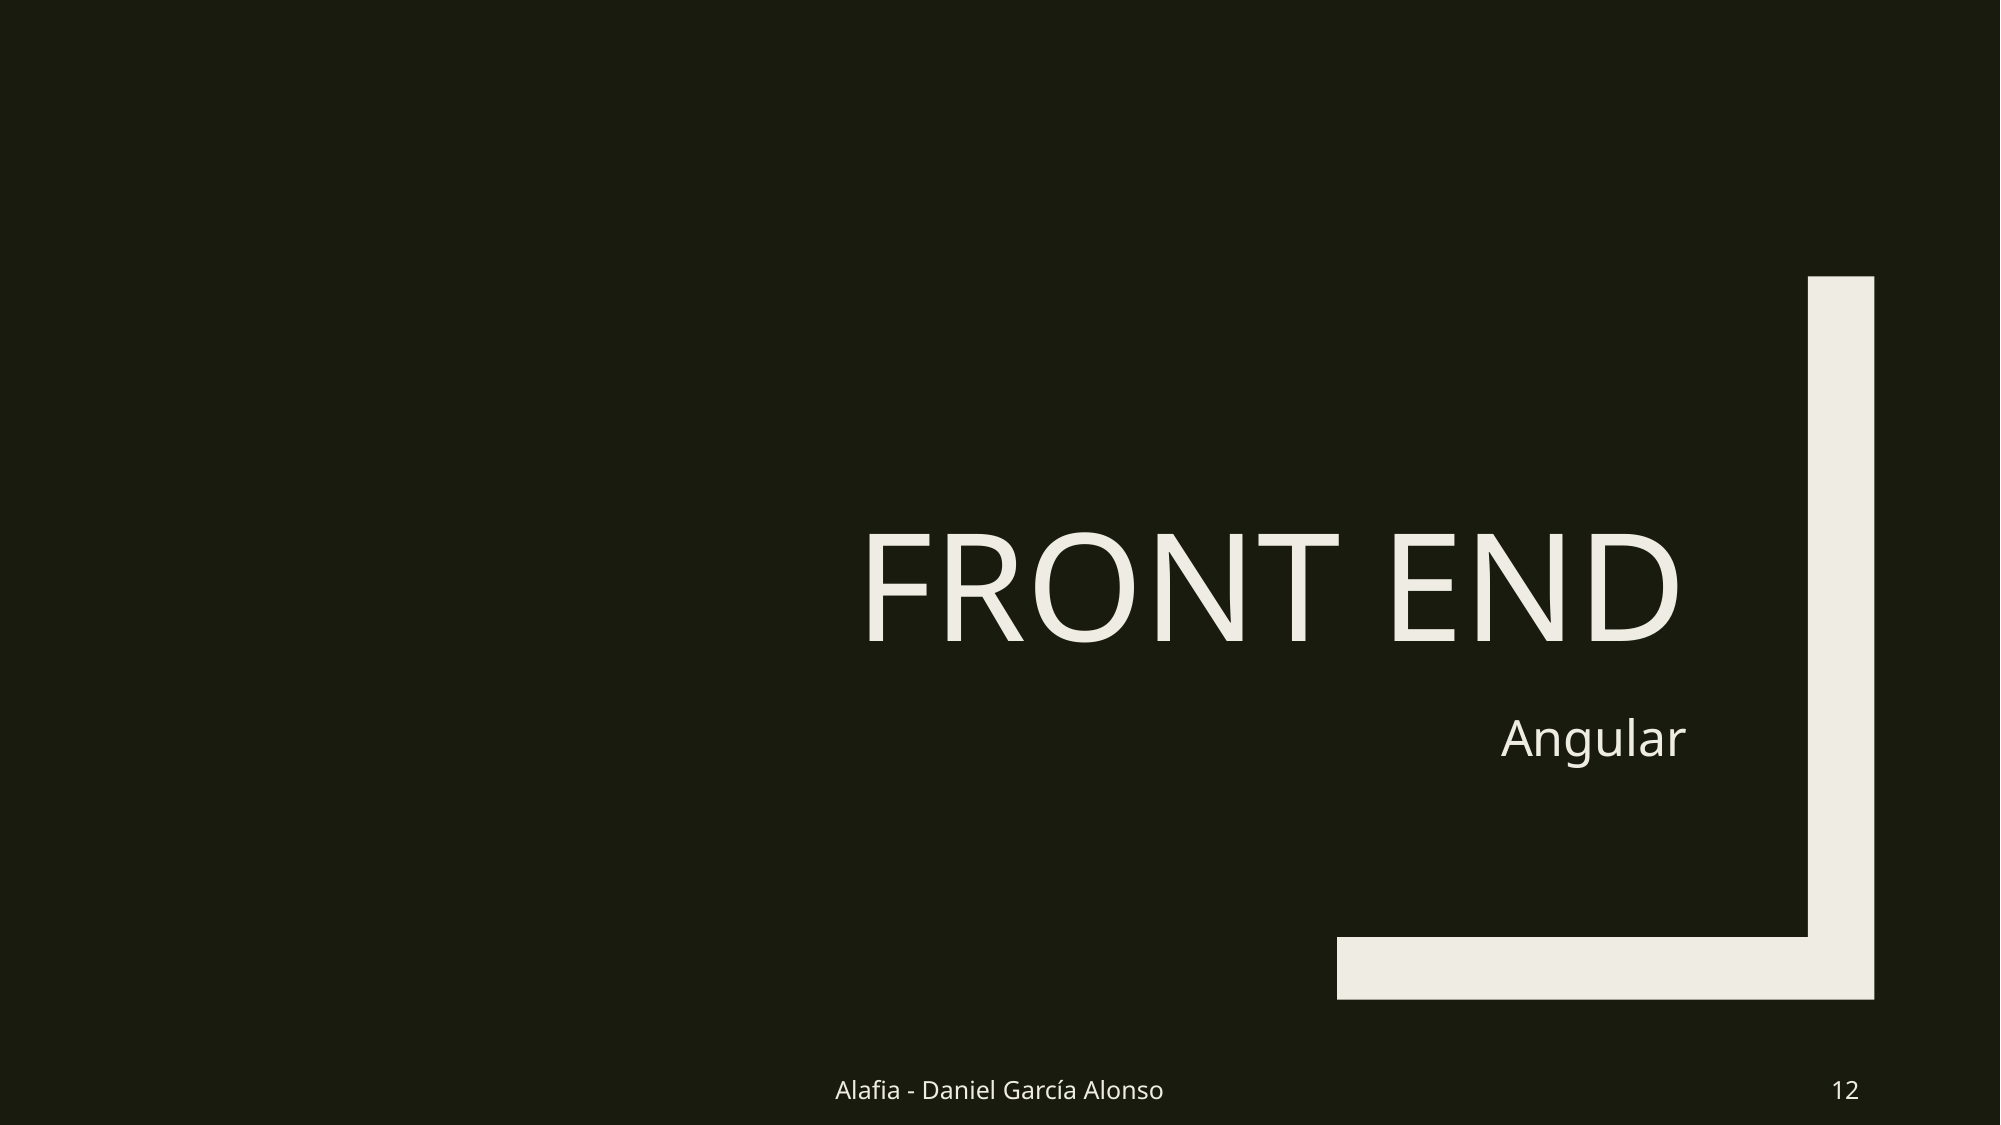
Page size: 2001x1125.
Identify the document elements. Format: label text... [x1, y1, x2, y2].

title Front end [125, 213, 1703, 682]
slide_number 12 [1612, 1058, 1875, 1125]
list Angular [125, 691, 1703, 880]
footer Alafia - Daniel García Alonso [423, 1058, 1577, 1125]
